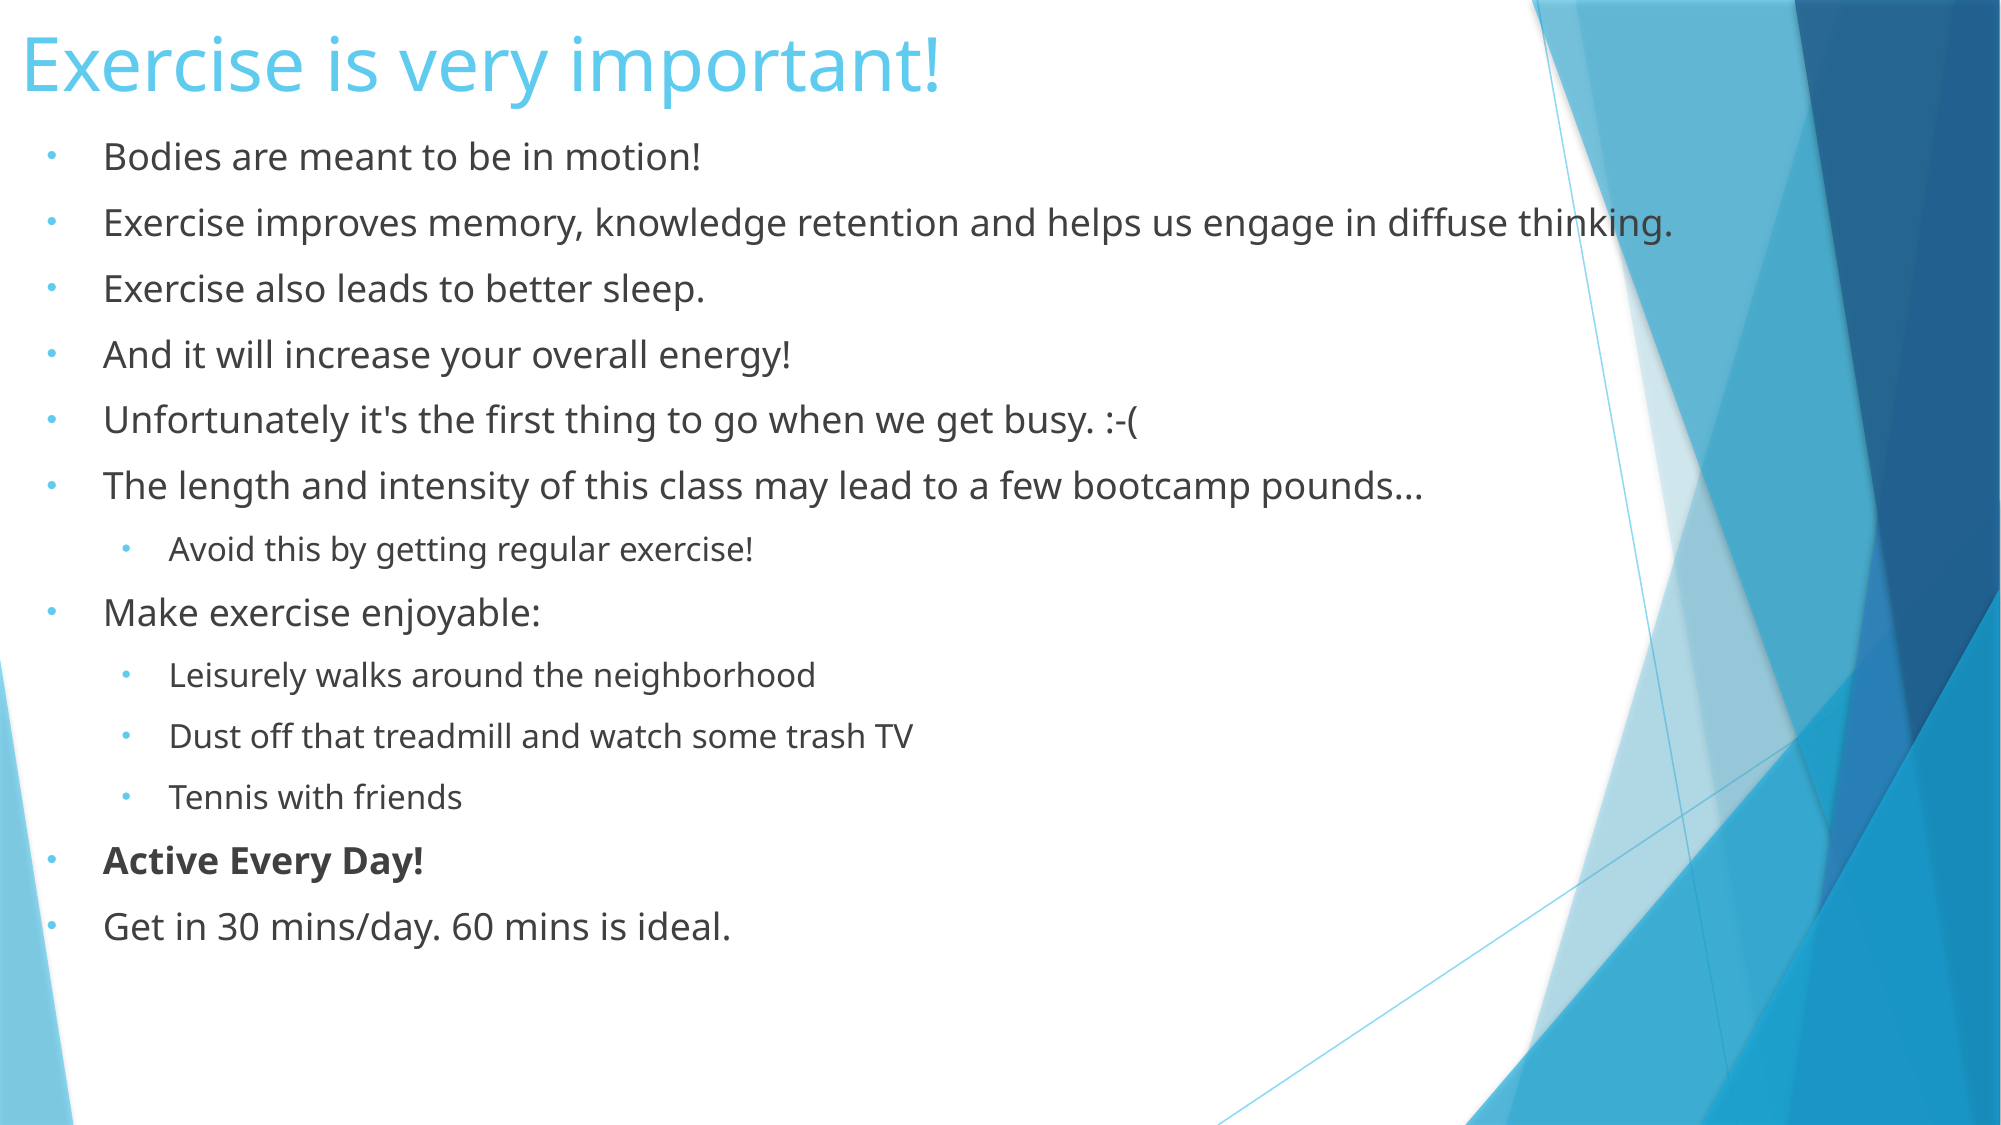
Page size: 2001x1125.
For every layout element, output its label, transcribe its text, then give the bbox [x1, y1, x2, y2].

list Bodies are meant to be in motion! Exercise improves memory, knowledge retention and helps us engage in diffuse thinking. Exercise also leads to better sleep. And it will increase your overall energy! Unfortunately it's the first thing to go when we get busy. :-( The length and intensity of this class may lead to a few bootcamp pounds... Avoid this by getting regular exercise! Make exercise enjoyable: Leisurely walks around the neighborhood Dust off that treadmill and watch some trash TV Tennis with friends Active Every Day! Get in 30 mins/day. 60 mins is ideal. [31, 125, 1749, 1071]
title Exercise is very important! [5, 9, 1416, 127]
